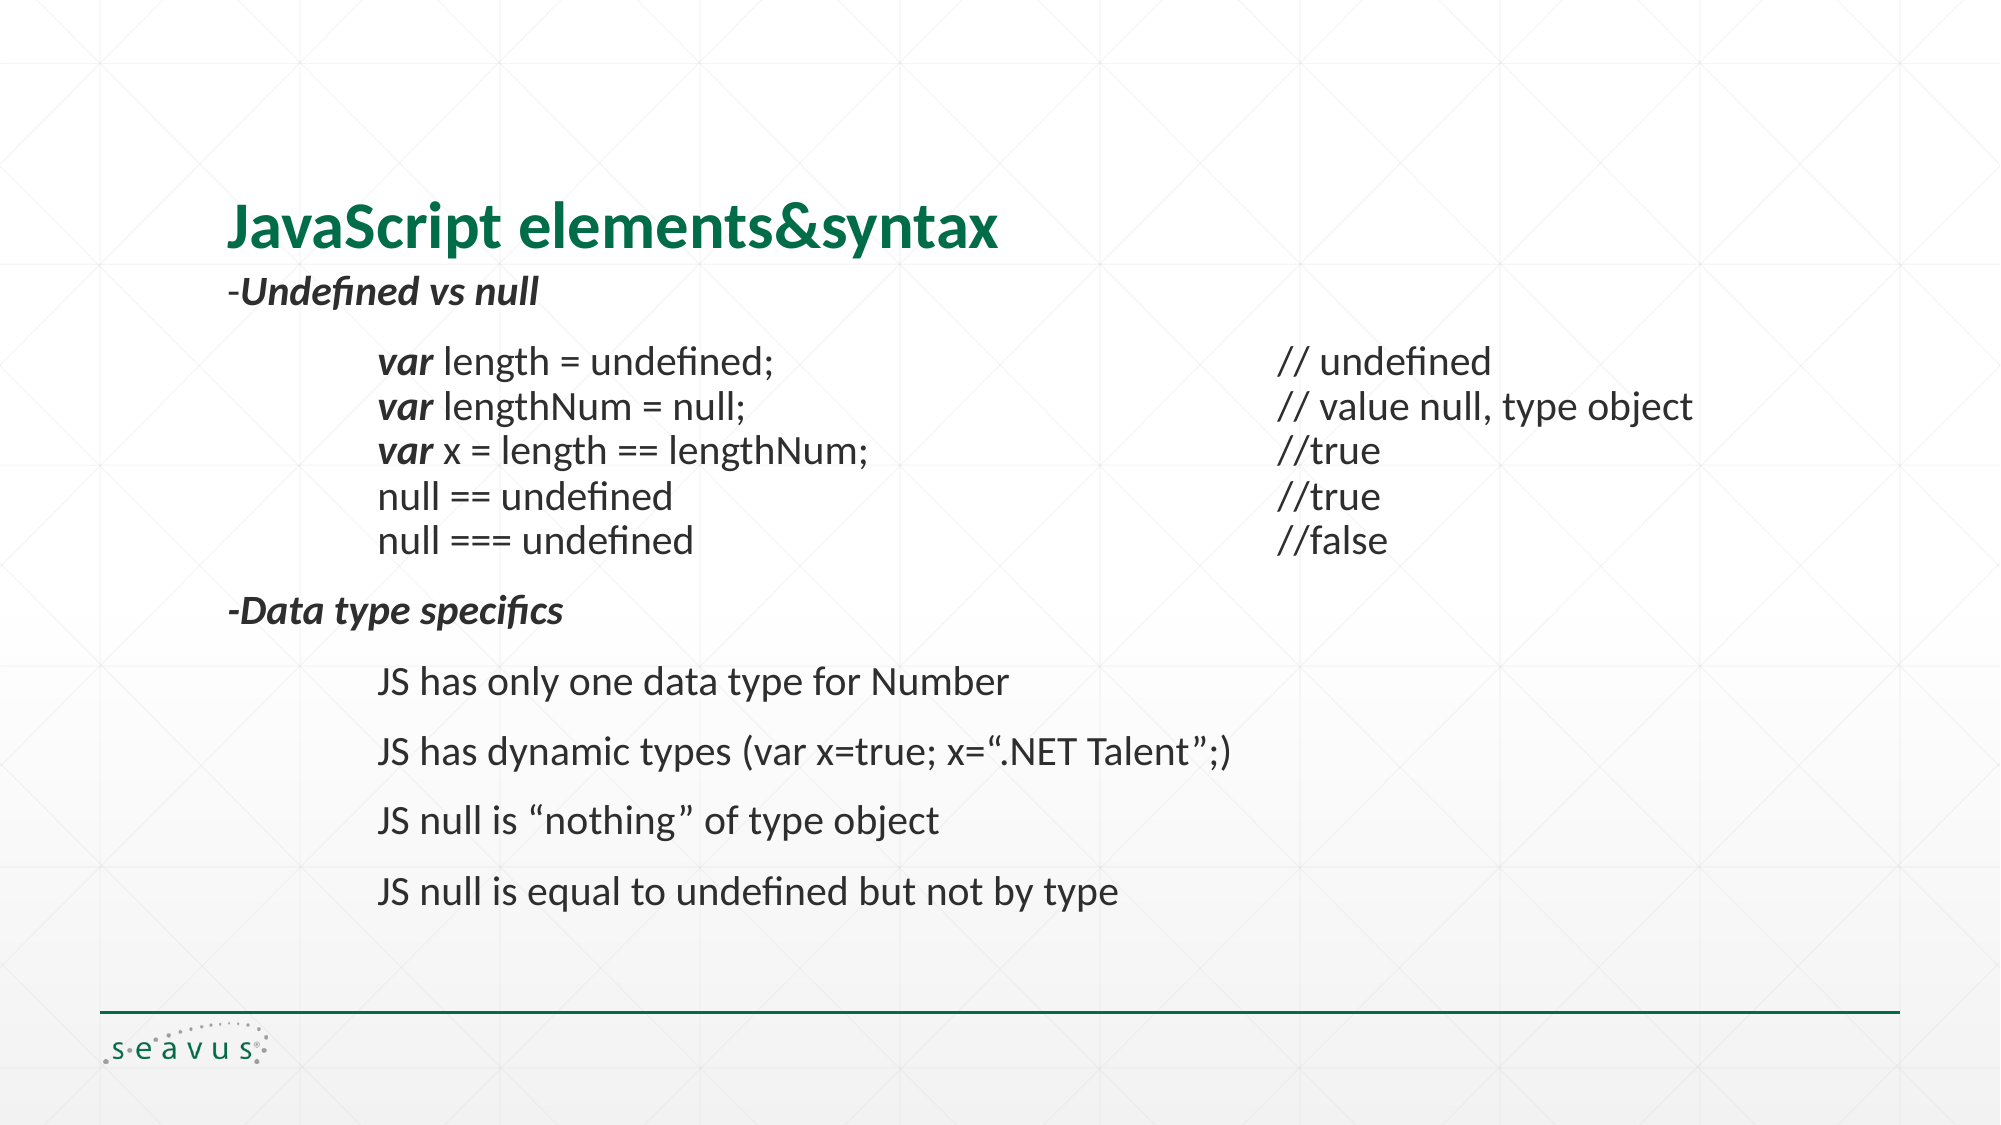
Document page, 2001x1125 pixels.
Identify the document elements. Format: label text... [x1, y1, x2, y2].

picture [103, 1022, 268, 1064]
title JavaScript elements&syntax [212, 82, 1788, 261]
list -Undefined vs null var length = undefined; // undefined var lengthNum = null; // value null, type object var x = length == lengthNum; //true null == undefined //true null === undefined //false -Data type specifics JS has only one data type for Number JS has dynamic types (var x=true; x=“.NET Talent”;) JS null is “nothing” of type object JS null is equal to undefined but not by type [212, 261, 1788, 950]
